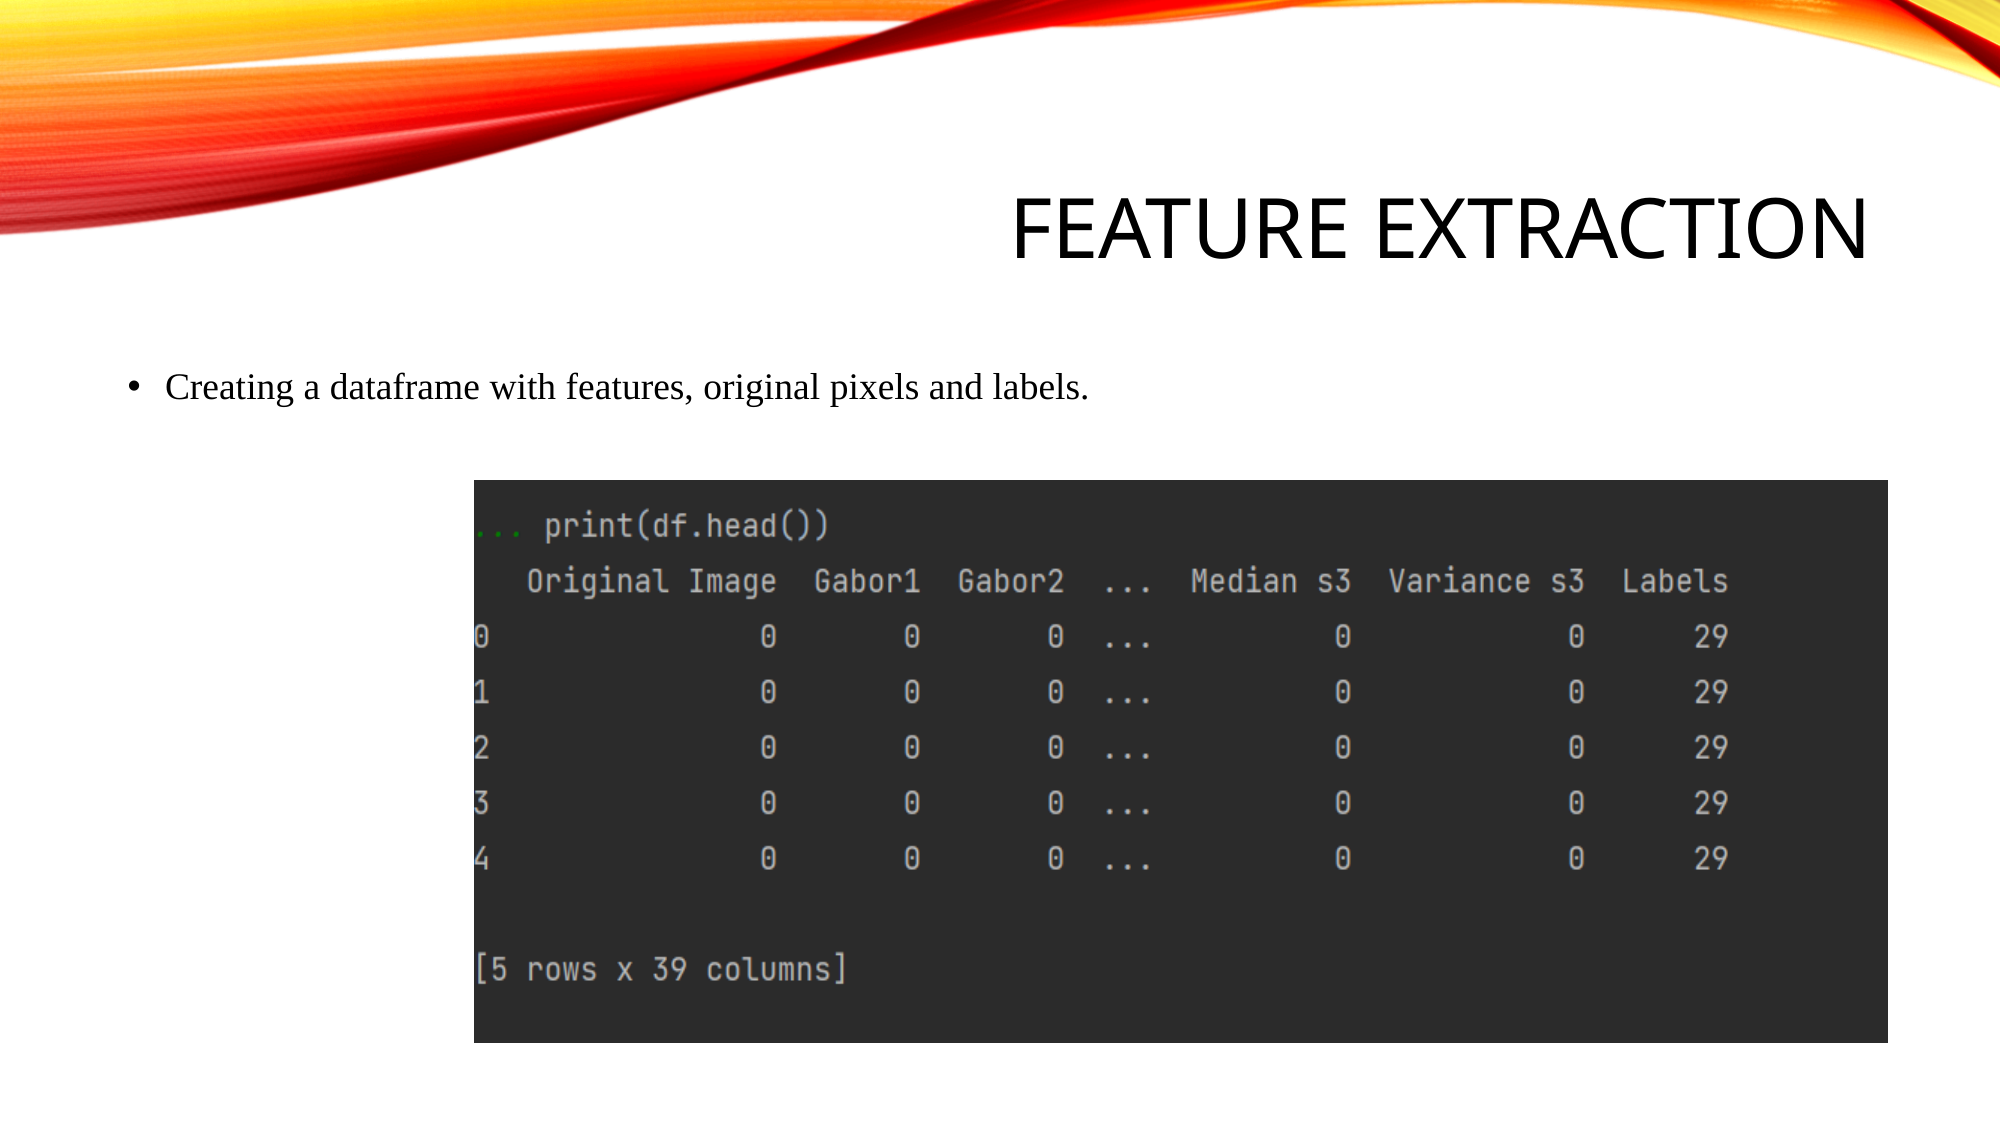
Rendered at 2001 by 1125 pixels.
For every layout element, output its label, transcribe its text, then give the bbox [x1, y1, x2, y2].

list Creating a dataframe with features, original pixels and labels. [112, 360, 1888, 1021]
picture [474, 479, 1888, 1043]
title Feature extraction [474, 125, 1888, 338]
picture [0, 0, 2000, 237]
